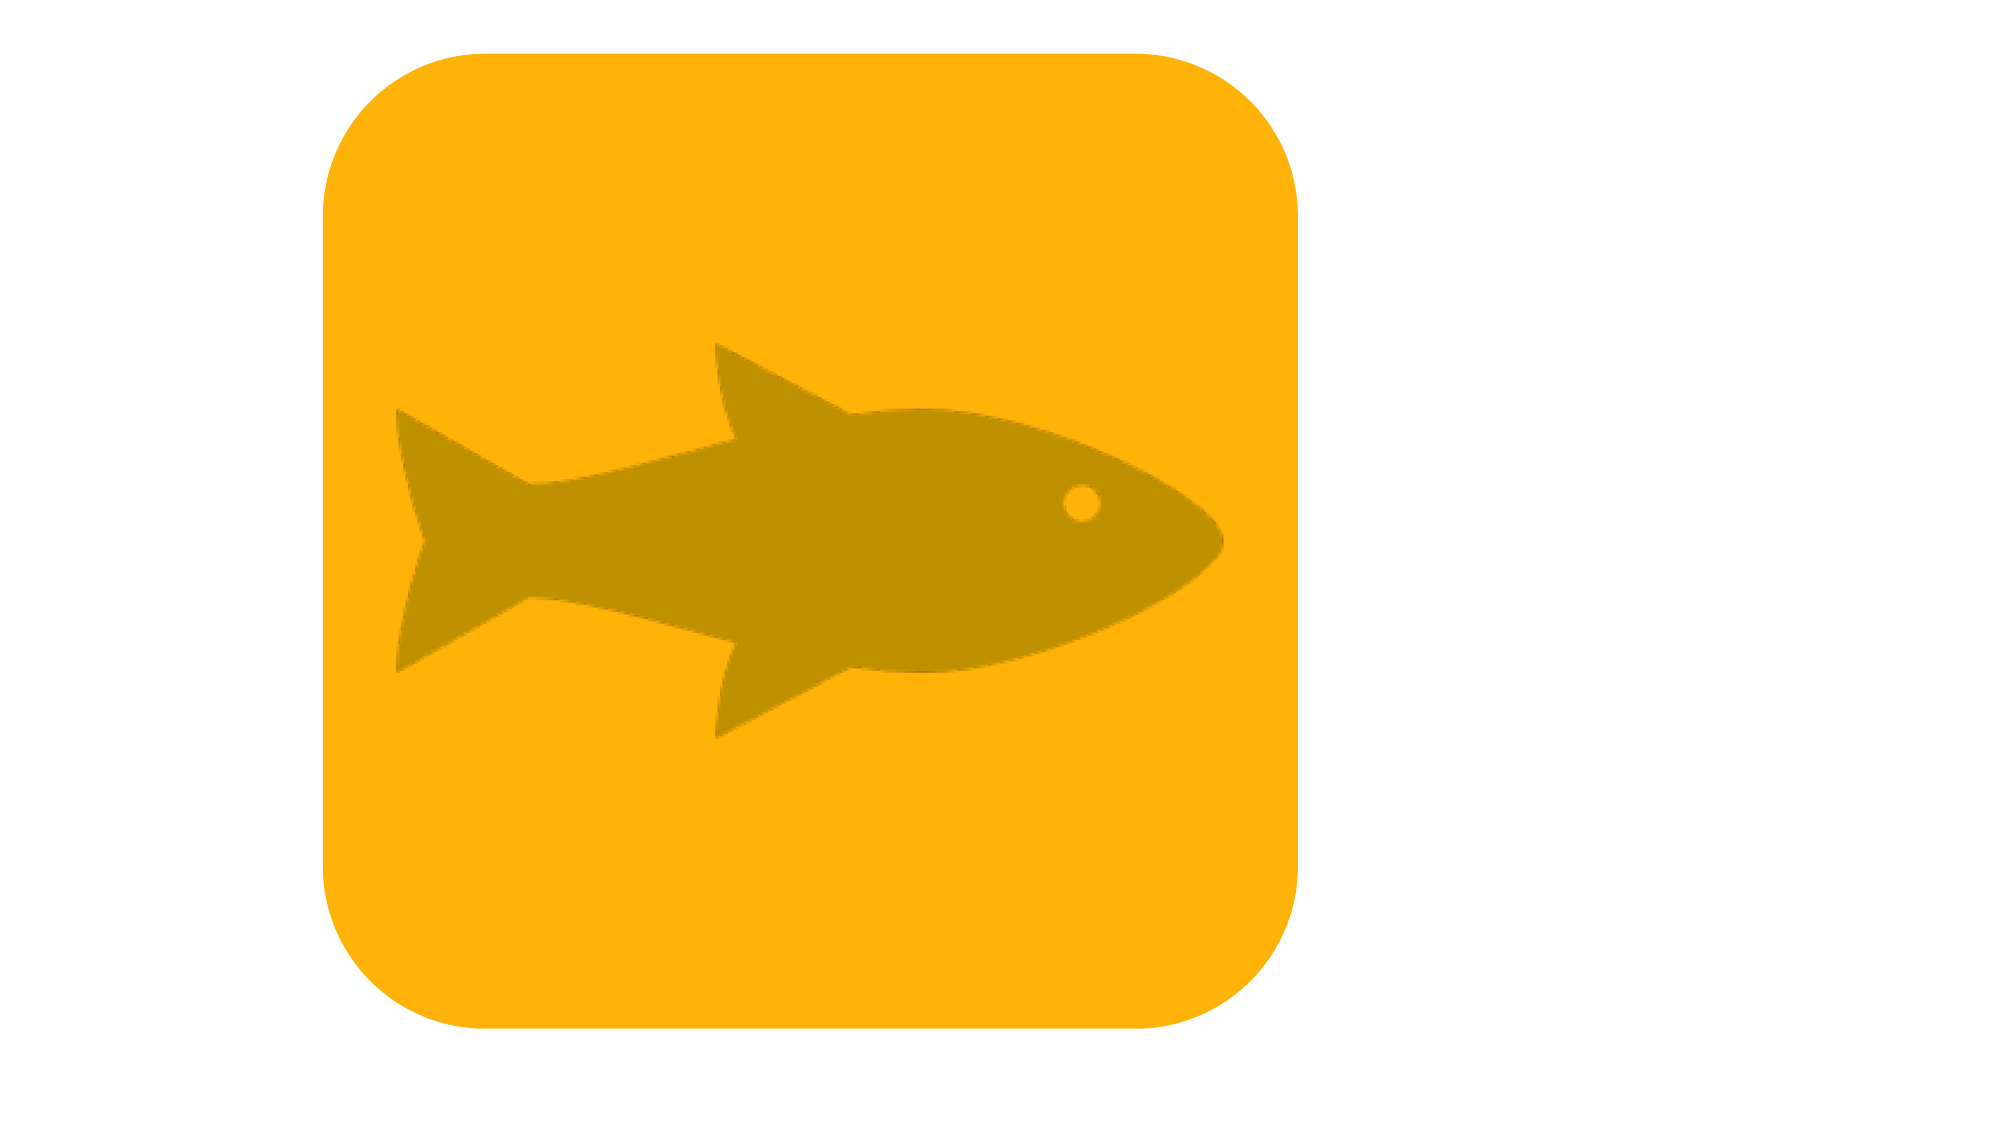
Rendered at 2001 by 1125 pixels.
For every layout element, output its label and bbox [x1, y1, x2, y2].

text_box [322, 53, 1298, 1029]
